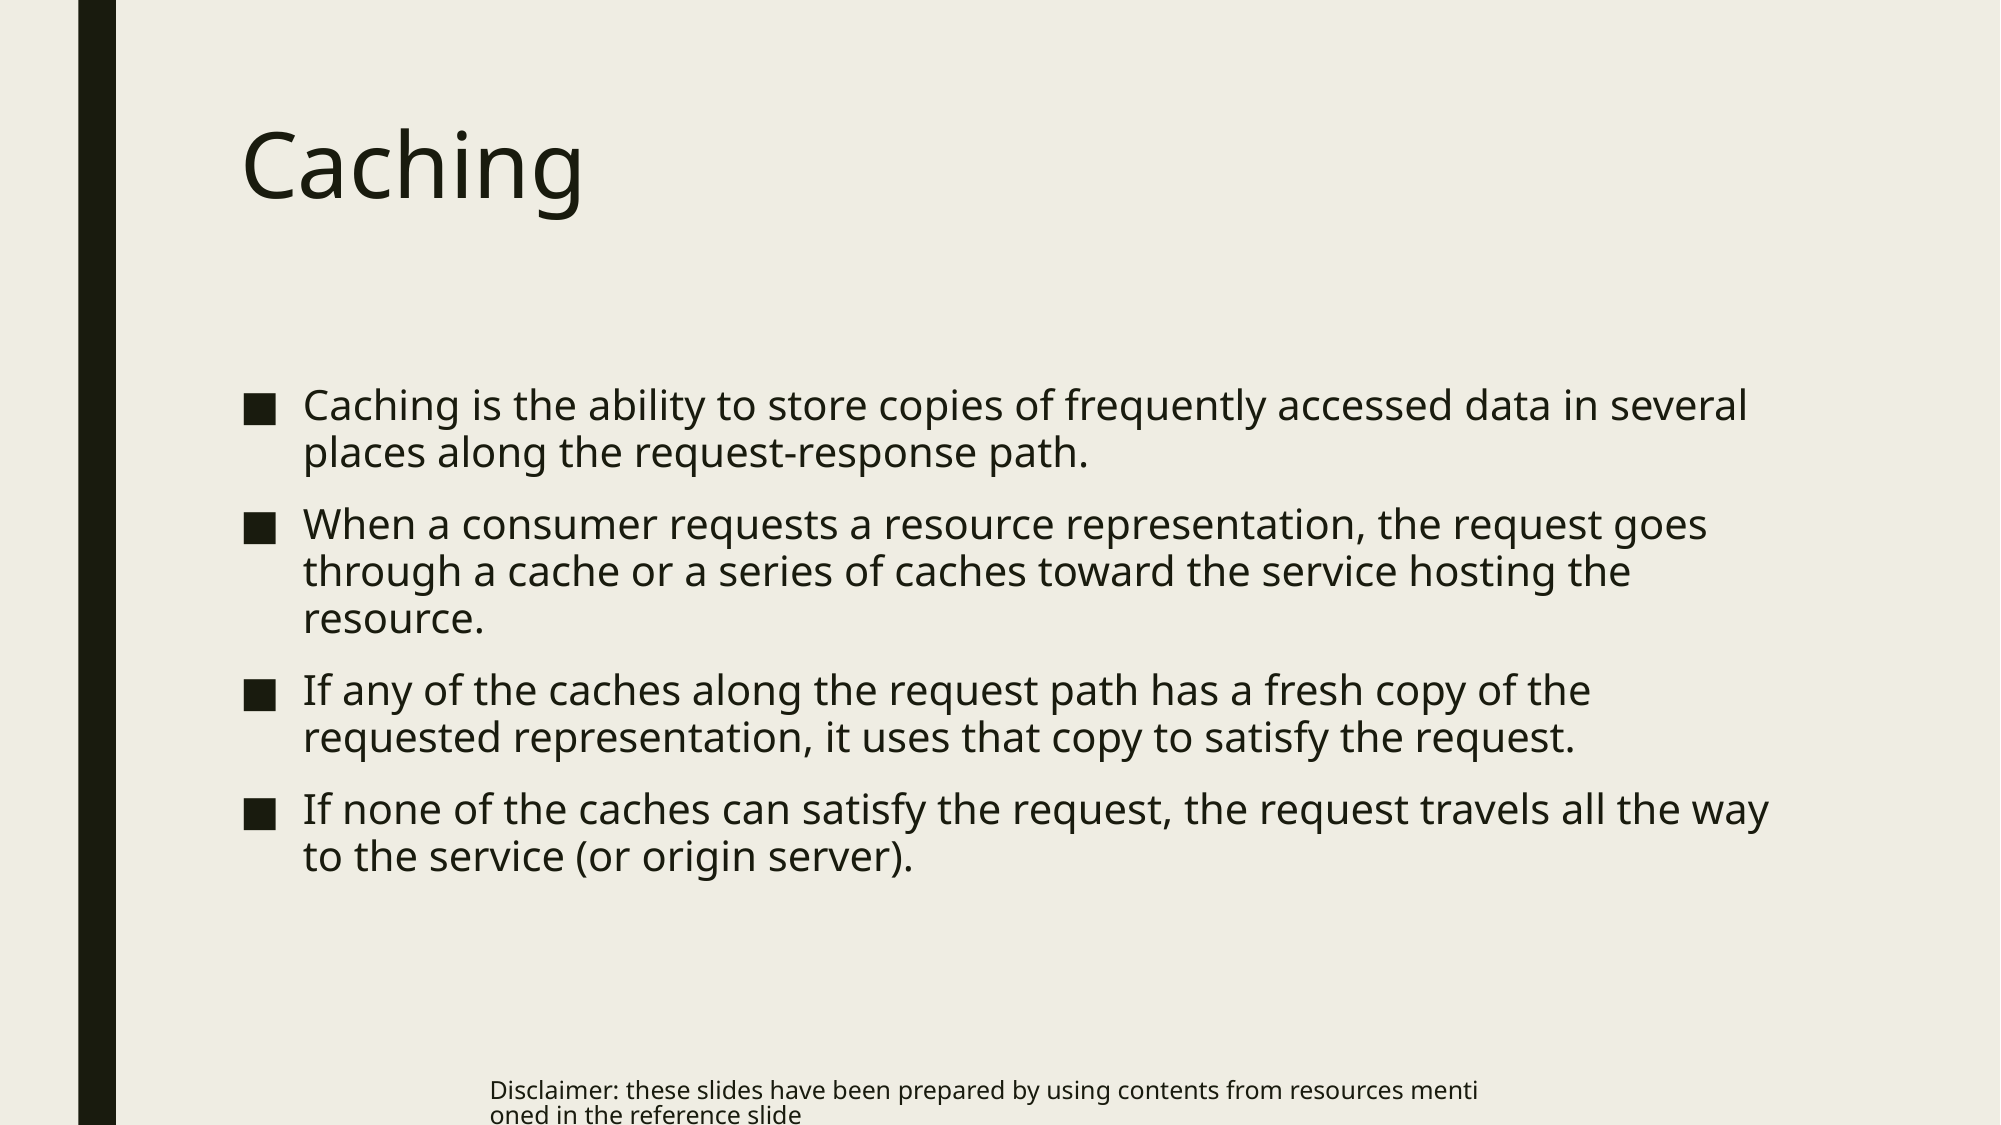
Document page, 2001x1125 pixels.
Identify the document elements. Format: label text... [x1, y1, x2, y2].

title Caching [225, 112, 1800, 357]
footer Disclaimer: these slides have been prepared by using contents from resources mentioned in the reference slide [474, 1058, 1505, 1125]
list Caching is the ability to store copies of frequently accessed data in several places along the request-response path. When a consumer requests a resource representation, the request goes through a cache or a series of caches toward the service hosting the resource. If any of the caches along the request path has a fresh copy of the requested representation, it uses that copy to satisfy the request. If none of the caches can satisfy the request, the request travels all the way to the service (or origin server). [225, 375, 1800, 963]
